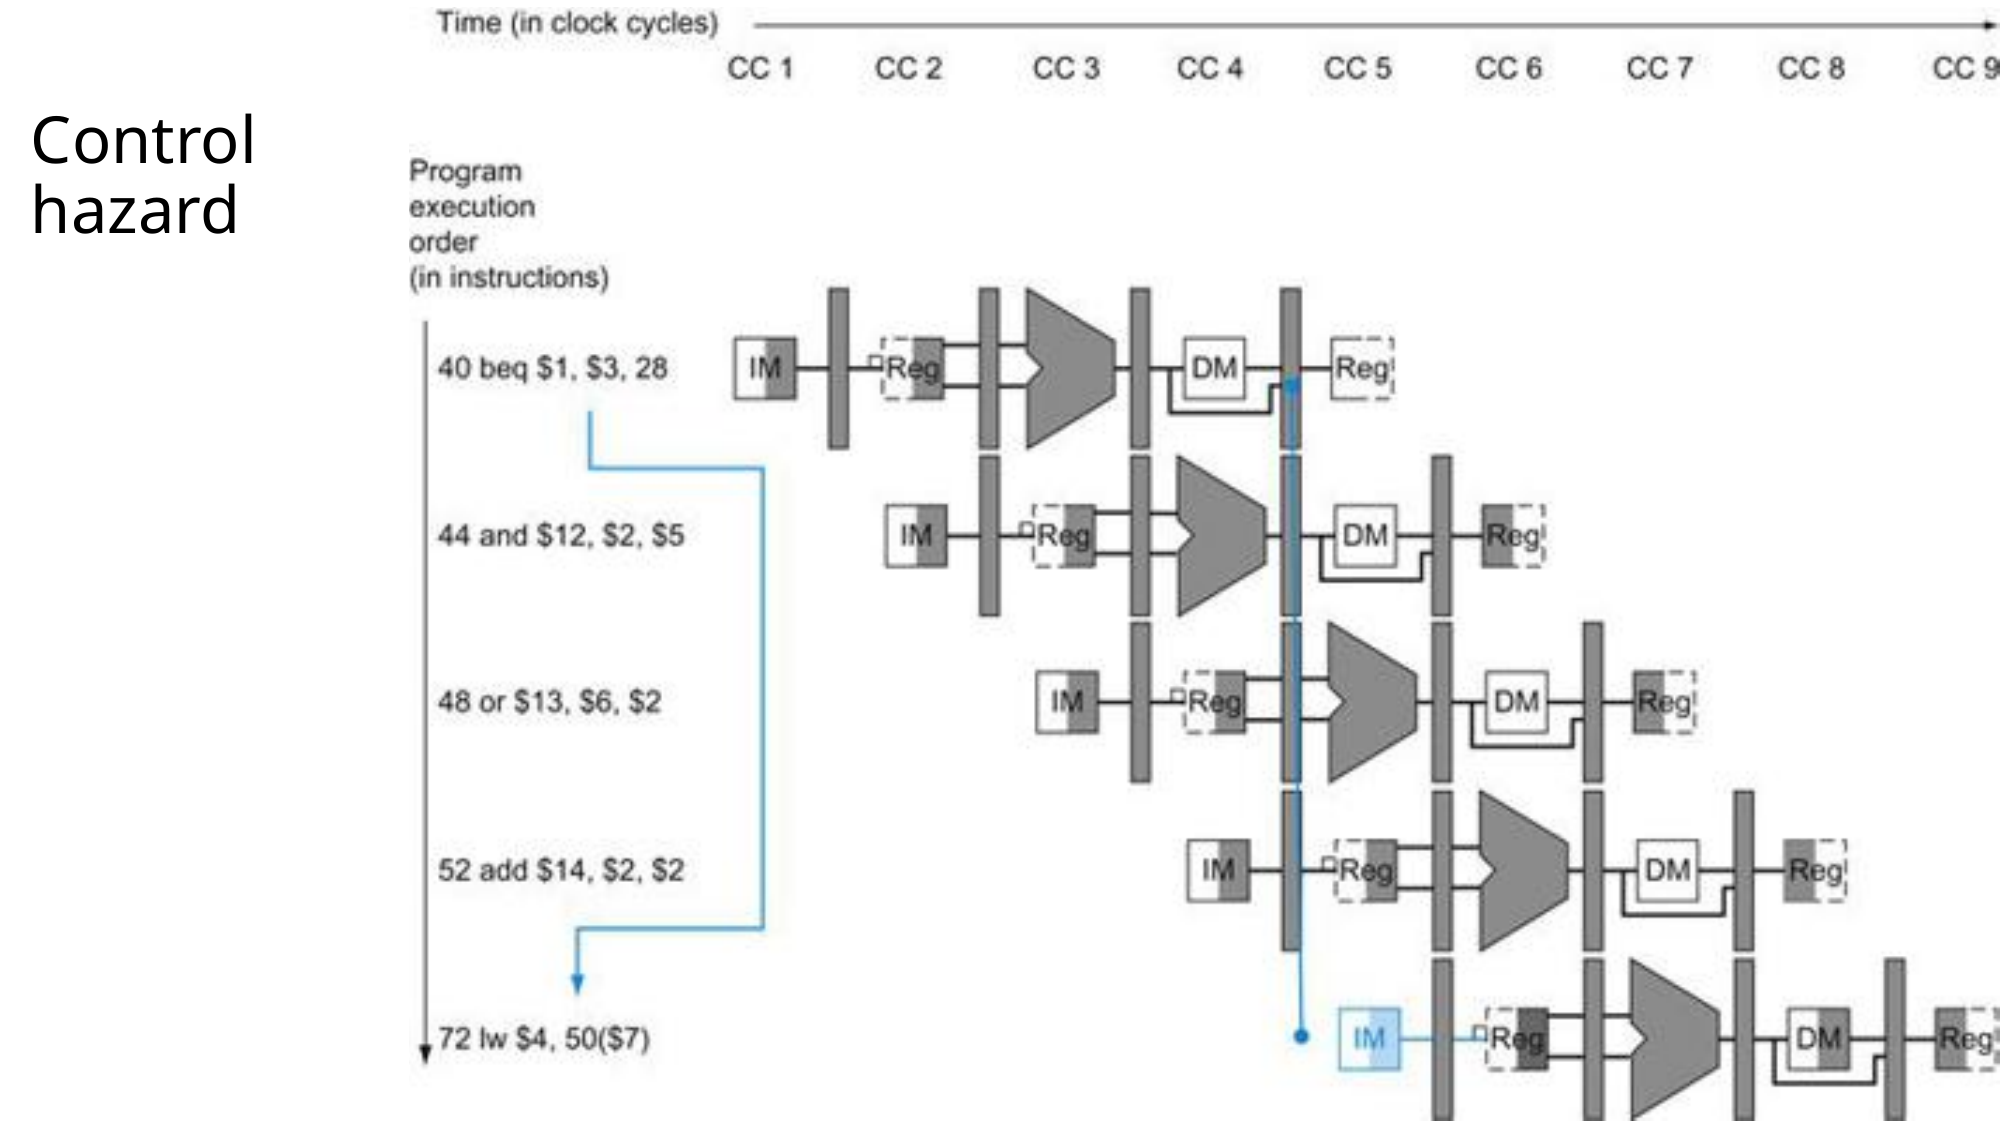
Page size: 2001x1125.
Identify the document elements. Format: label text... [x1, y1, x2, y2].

title Control hazard [15, 98, 328, 257]
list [409, 7, 2000, 1121]
